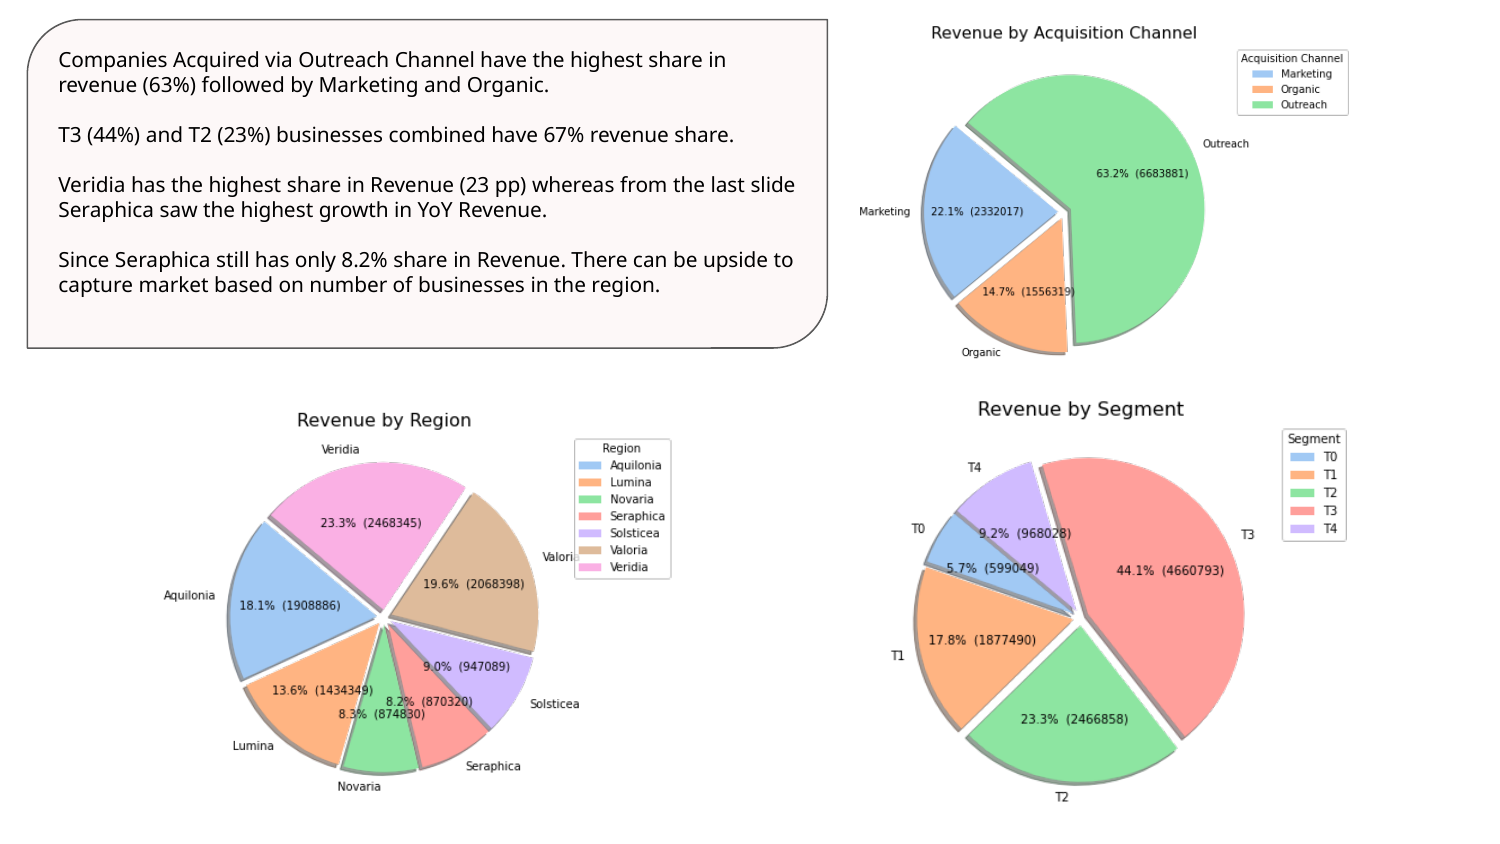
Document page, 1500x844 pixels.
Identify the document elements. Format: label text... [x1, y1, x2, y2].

text_box Companies Acquired via Outreach Channel have the highest share in revenue (63%) followed by Marketing and Organic. T3 (44%) and T2 (23%) businesses combined have 67% revenue share. Veridia has the highest share in Revenue (23 pp) whereas from the last slide Seraphica saw the highest growth in YoY Revenue. Since Seraphica still has only 8.2% share in Revenue. There can be upside to capture market based on number of businesses in the region. [27, 19, 828, 349]
picture [852, 19, 1355, 387]
picture [876, 392, 1355, 823]
picture [155, 405, 679, 810]
